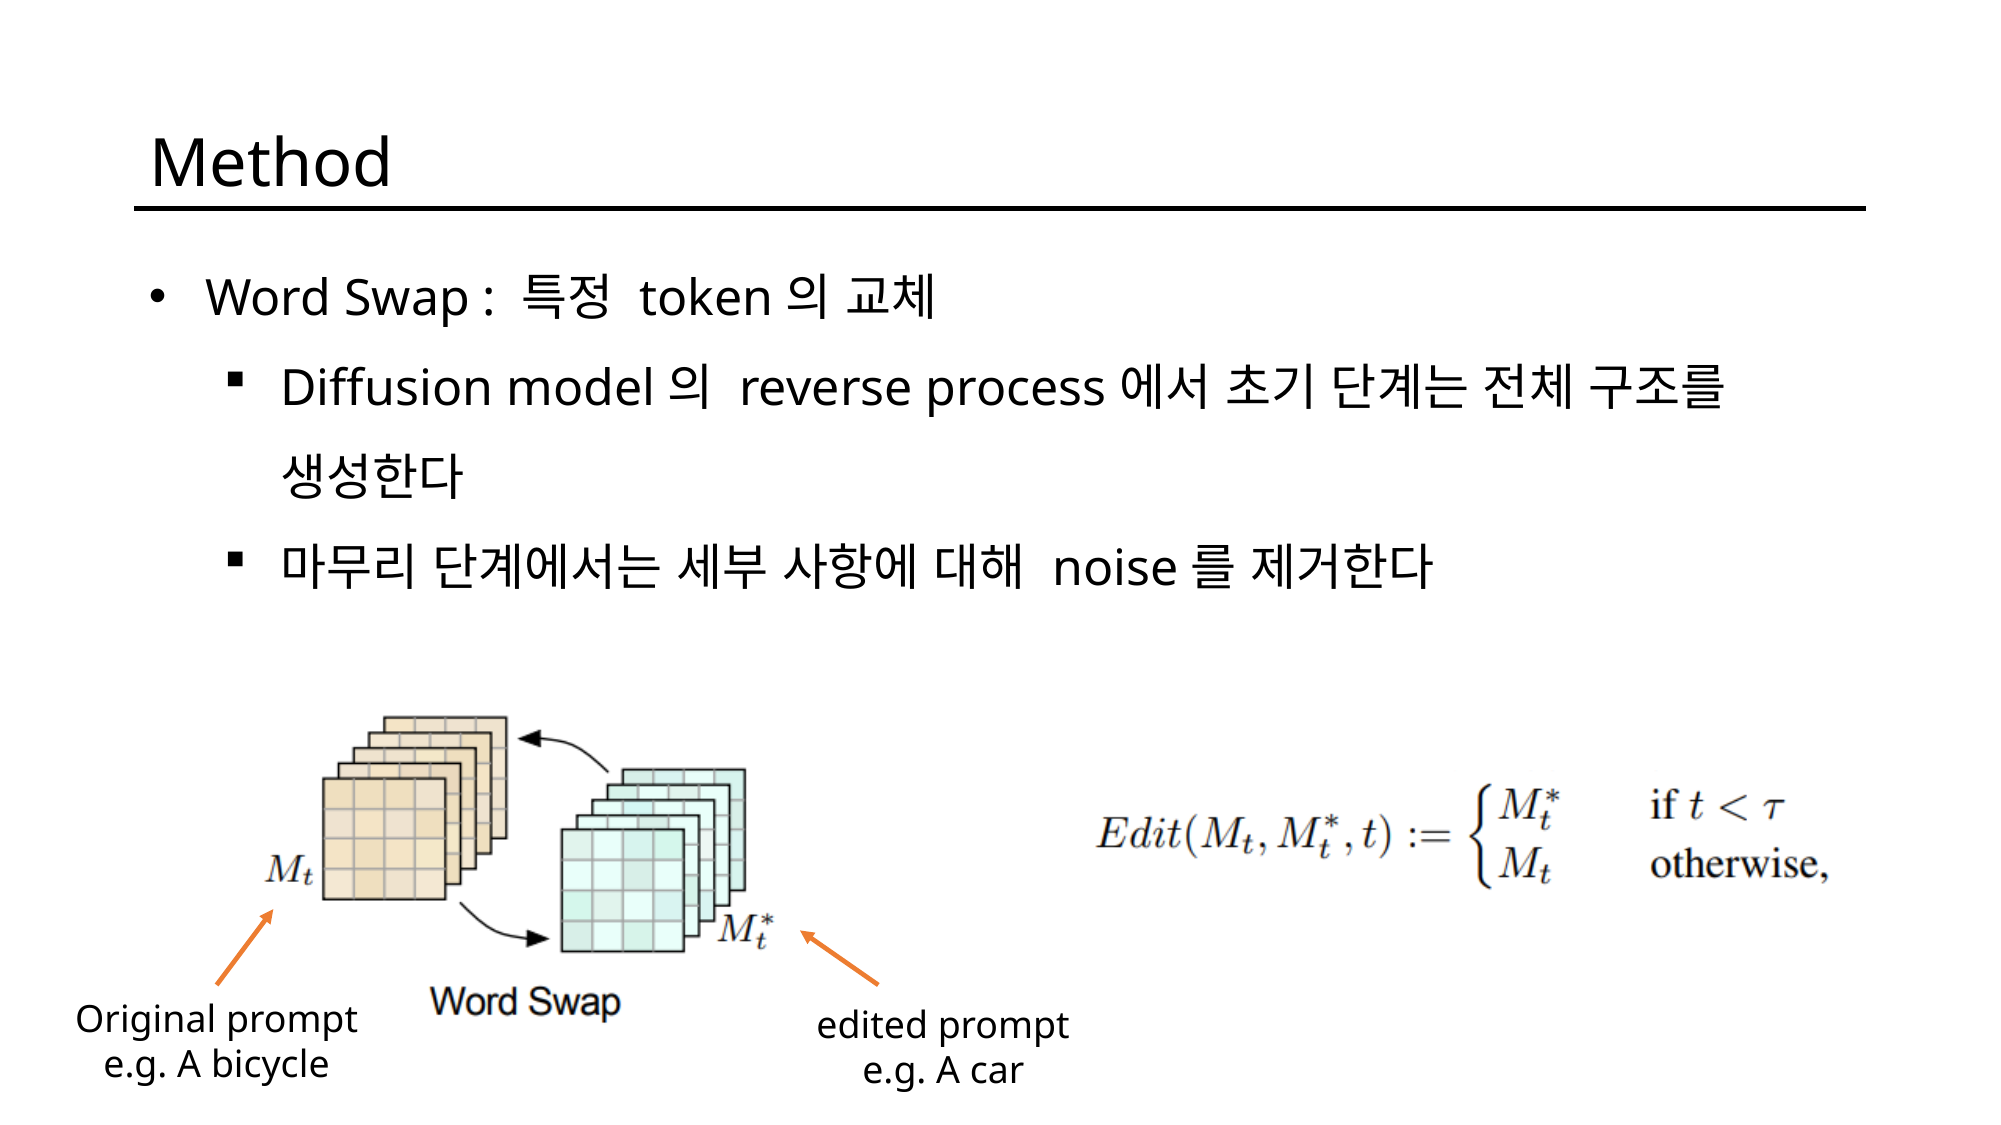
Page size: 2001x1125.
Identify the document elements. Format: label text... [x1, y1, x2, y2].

text_box Method [134, 64, 1683, 208]
text_box edited prompt e.g. A car [734, 993, 1152, 1099]
text_box Word Swap : 특정 token의 교체 Diffusion model의 reverse process에서 초기 단계는 전체 구조를 생성한다 마무리 단계에서는 세부 사항에 대해 noise를 제거한다 [134, 227, 1866, 603]
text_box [216, 909, 274, 985]
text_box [799, 930, 879, 985]
picture [252, 680, 787, 1037]
text_box Original prompt e.g. A bicycle [8, 987, 425, 1093]
picture [1085, 770, 1855, 898]
